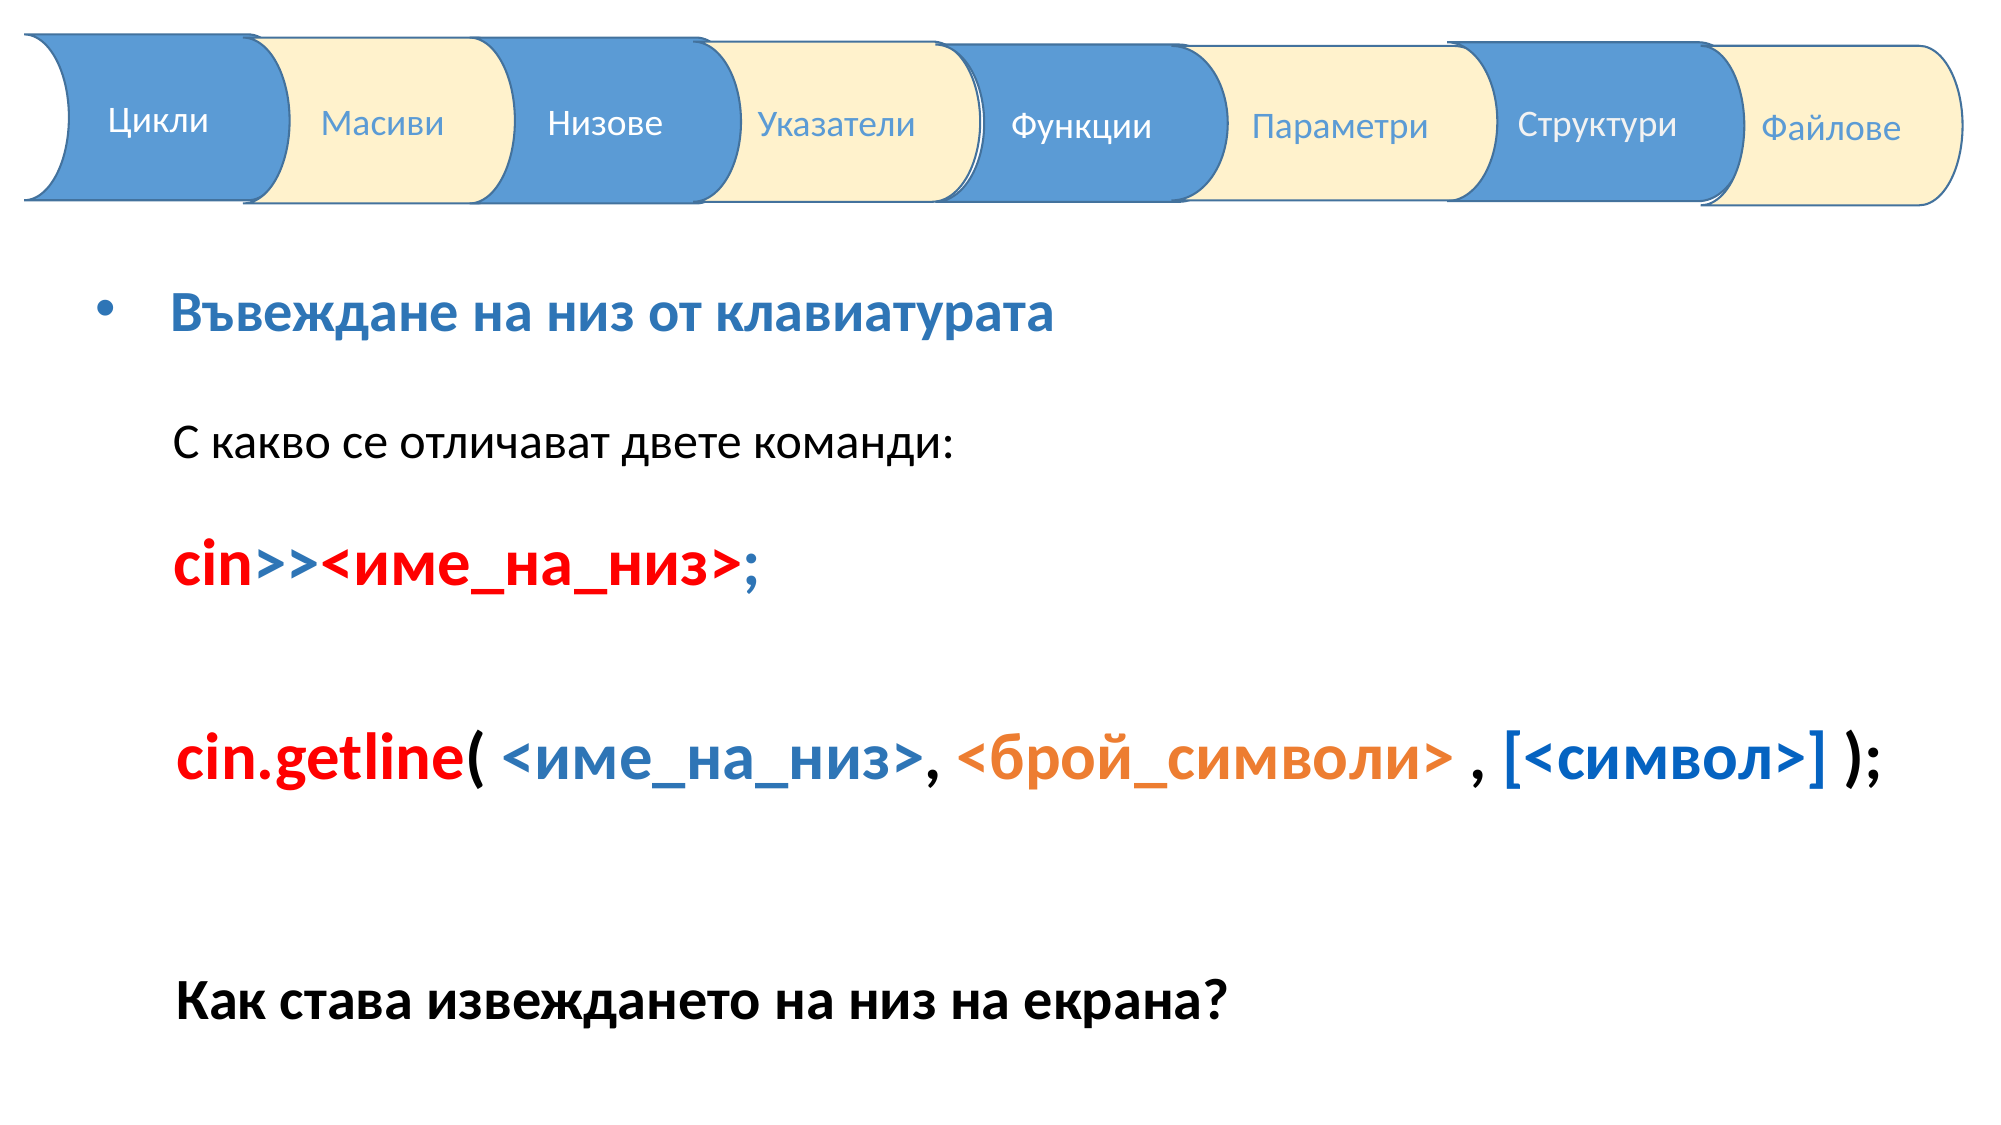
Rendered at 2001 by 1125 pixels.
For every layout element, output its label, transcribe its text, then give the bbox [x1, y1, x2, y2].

text_box С какво се отличават двете команди: [158, 400, 971, 476]
text_box Въвеждане на низ от клавиатурата [80, 265, 1071, 351]
text_box cin>><име_на_низ>; [83, 526, 777, 606]
text_box Как става извеждането на низ на екрана? [161, 953, 1245, 1039]
text_box cin.getline( <име_на_низ>, <брой_символи> , [<символ>] ); [162, 705, 1898, 801]
